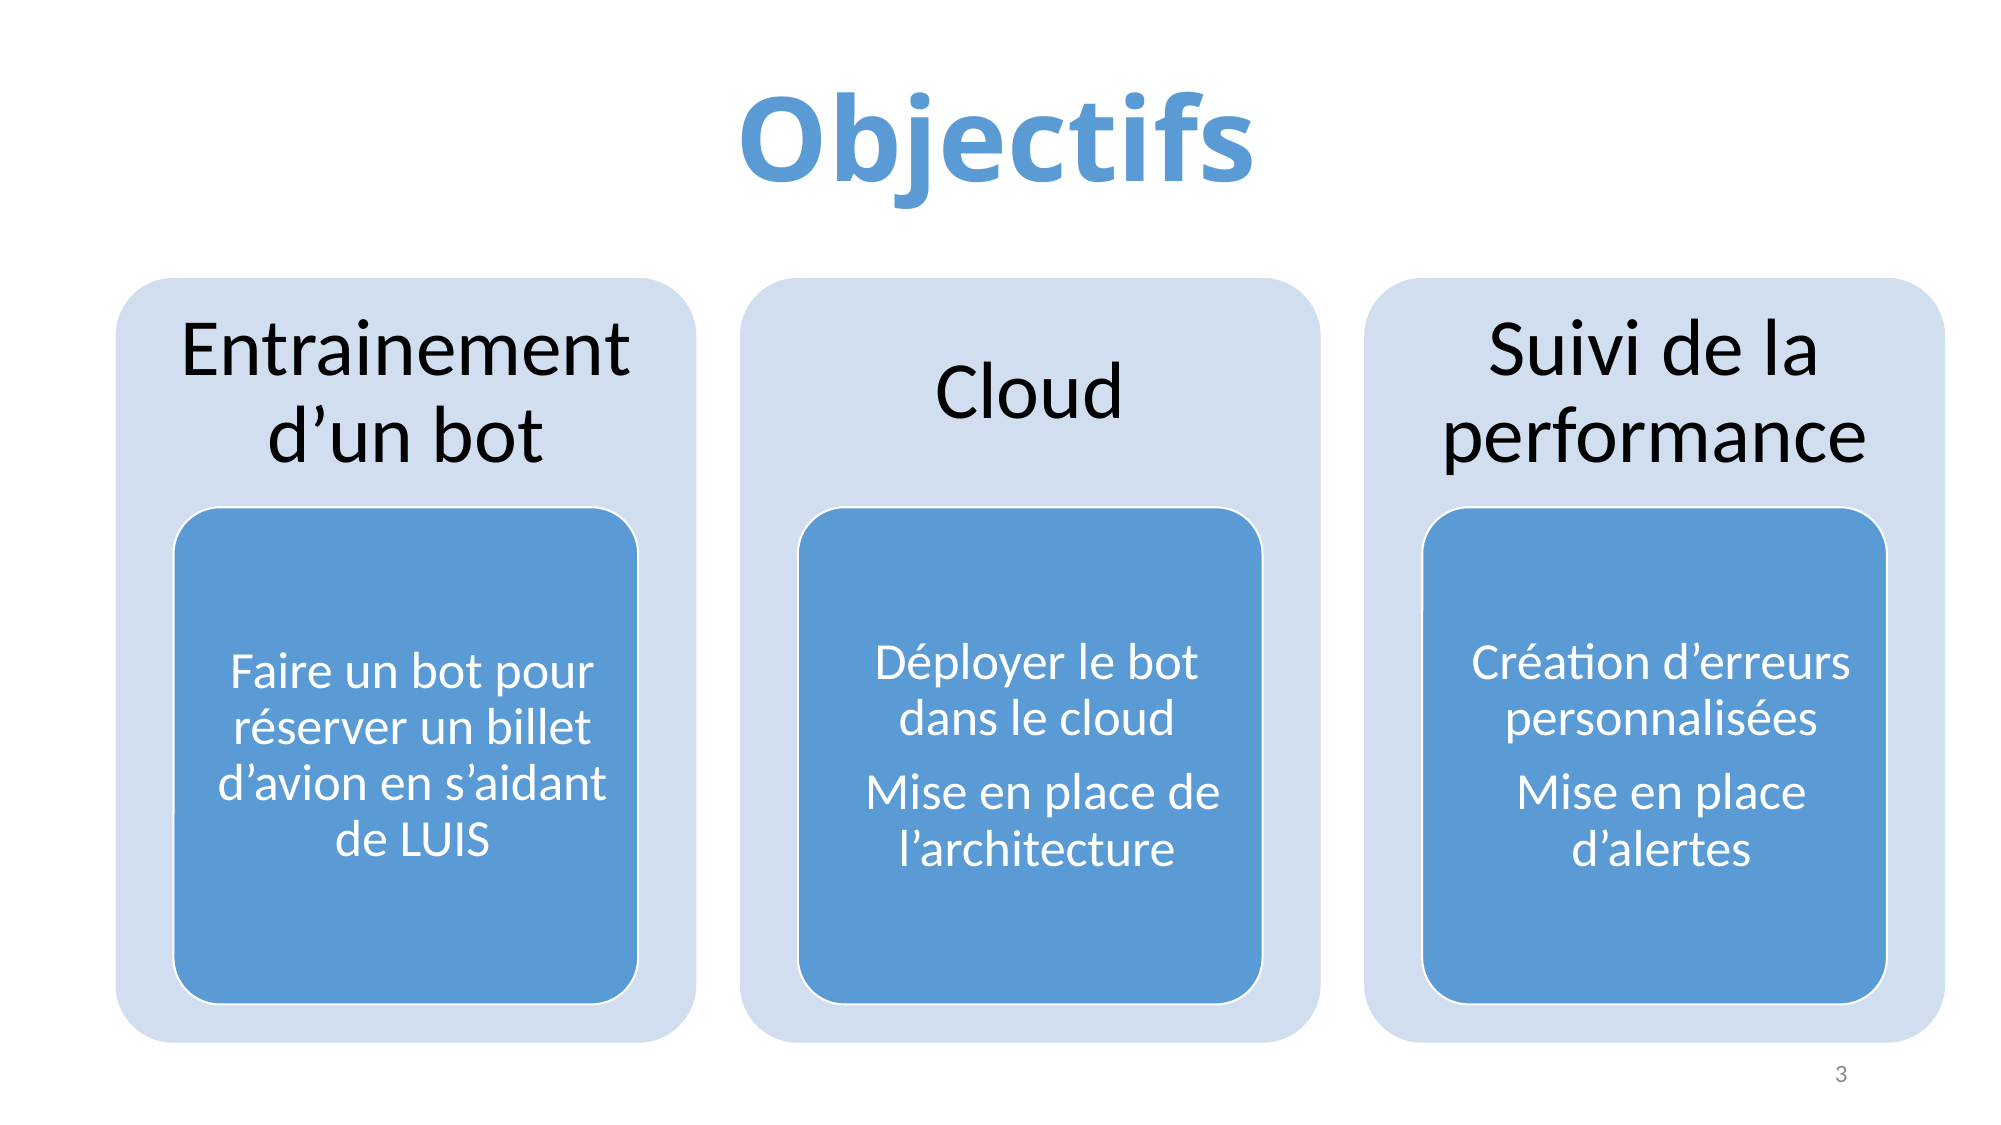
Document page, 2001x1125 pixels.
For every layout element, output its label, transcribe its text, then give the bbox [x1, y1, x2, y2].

slide_number 3 [1412, 1043, 1863, 1103]
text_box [115, 277, 1946, 1043]
text_box Objectifs [484, 57, 1508, 213]
